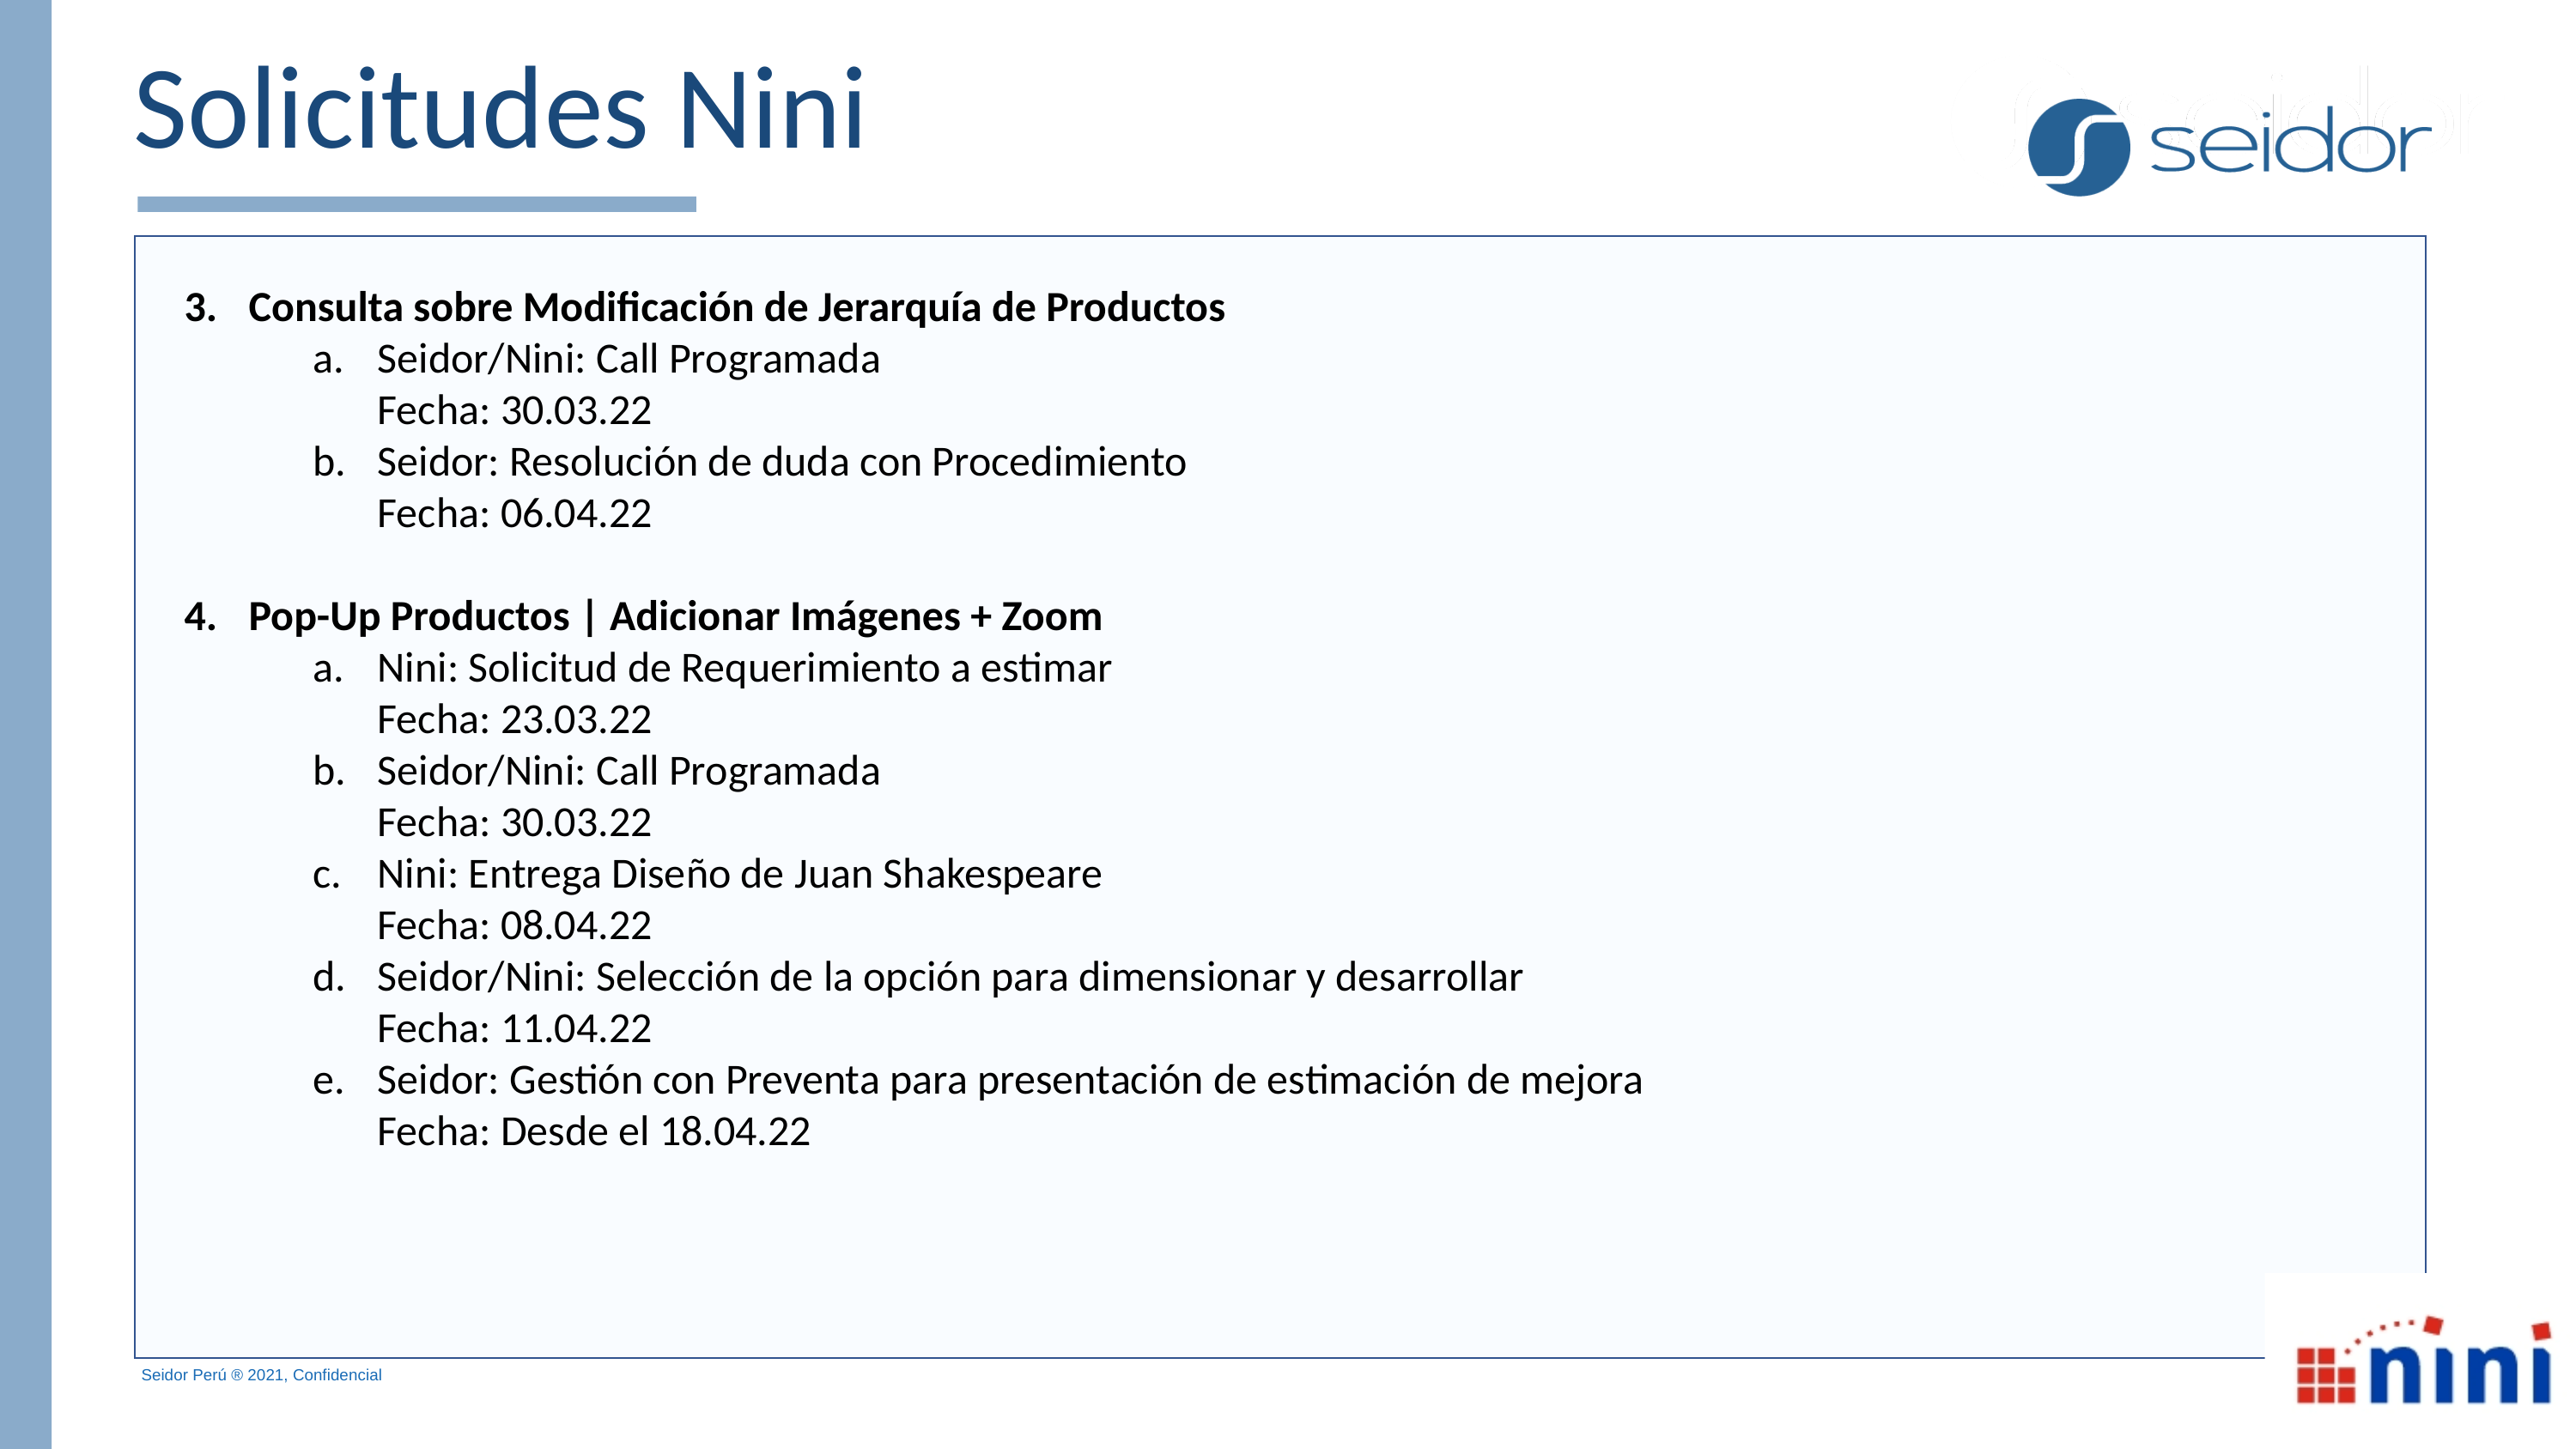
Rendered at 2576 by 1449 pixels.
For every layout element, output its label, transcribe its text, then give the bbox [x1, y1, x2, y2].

text_box Consulta sobre Modificación de Jerarquía de Productos Seidor/Nini: Call Programada Fecha: 30.03.22 Seidor: Resolución de duda con Procedimiento Fecha: 06.04.22 Pop-Up Productos | Adicionar Imágenes + Zoom Nini: Solicitud de Requerimiento a estimar Fecha: 23.03.22 Seidor/Nini: Call Programada Fecha: 30.03.22 Nini: Entrega Diseño de Juan Shakespeare Fecha: 08.04.22 Seidor/Nini: Selección de la opción para dimensionar y desarrollar Fecha: 11.04.22 Seidor: Gestión con Preventa para presentación de estimación de mejora Fecha: Desde el 18.04.22 [171, 272, 2373, 1367]
picture [1943, 52, 2517, 197]
text_box Solicitudes Nini [121, 23, 2036, 179]
picture [2264, 1273, 2576, 1437]
text_box [134, 235, 2427, 1359]
